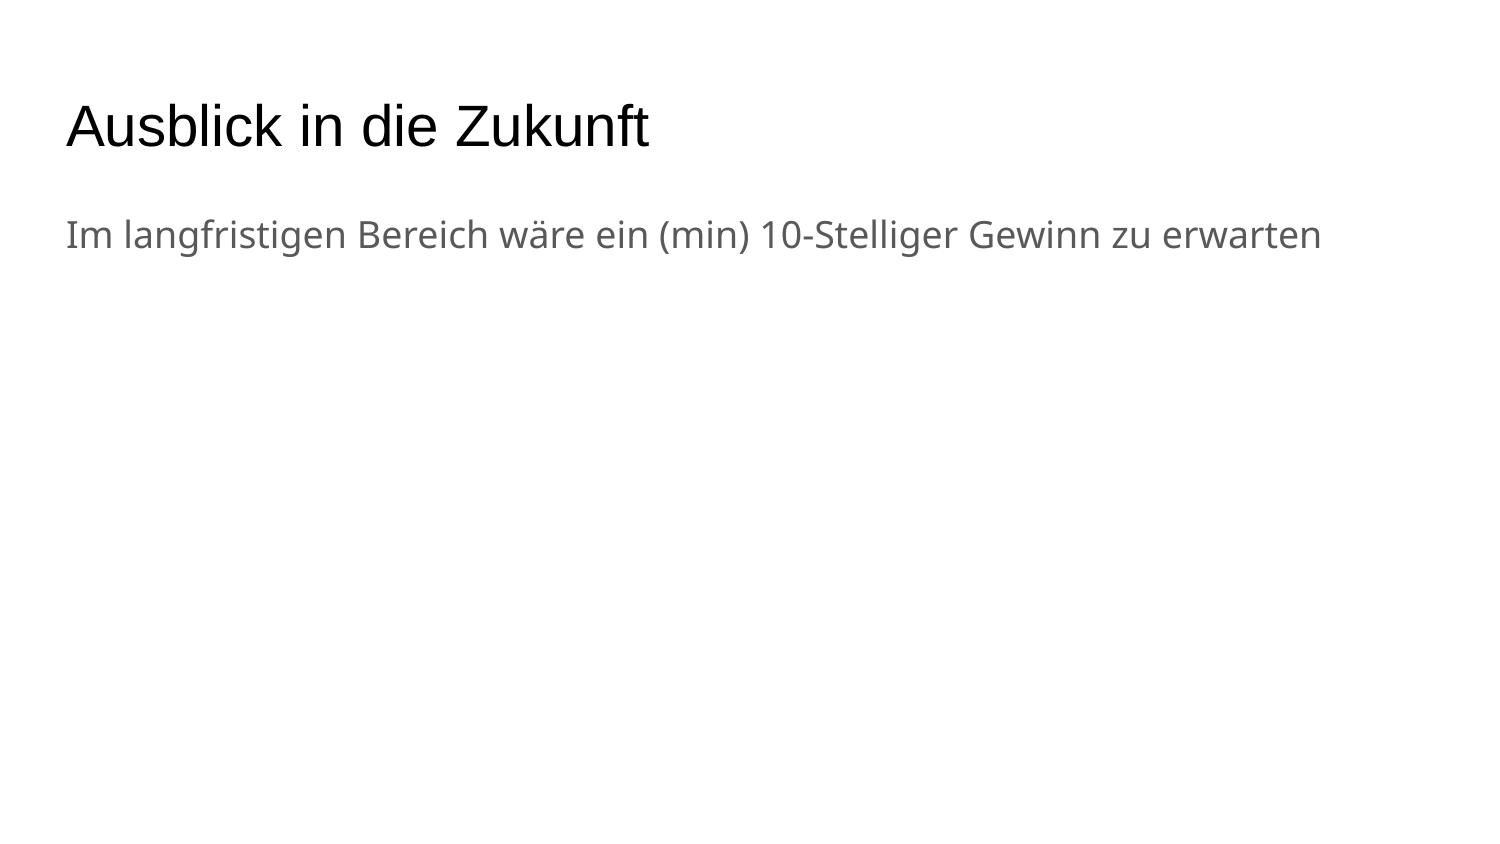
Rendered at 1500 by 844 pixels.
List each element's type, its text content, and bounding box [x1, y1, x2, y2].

title Ausblick in die Zukunft [51, 72, 1449, 167]
list Im langfristigen Bereich wäre ein (min) 10-Stelliger Gewinn zu erwarten [51, 189, 1449, 750]
